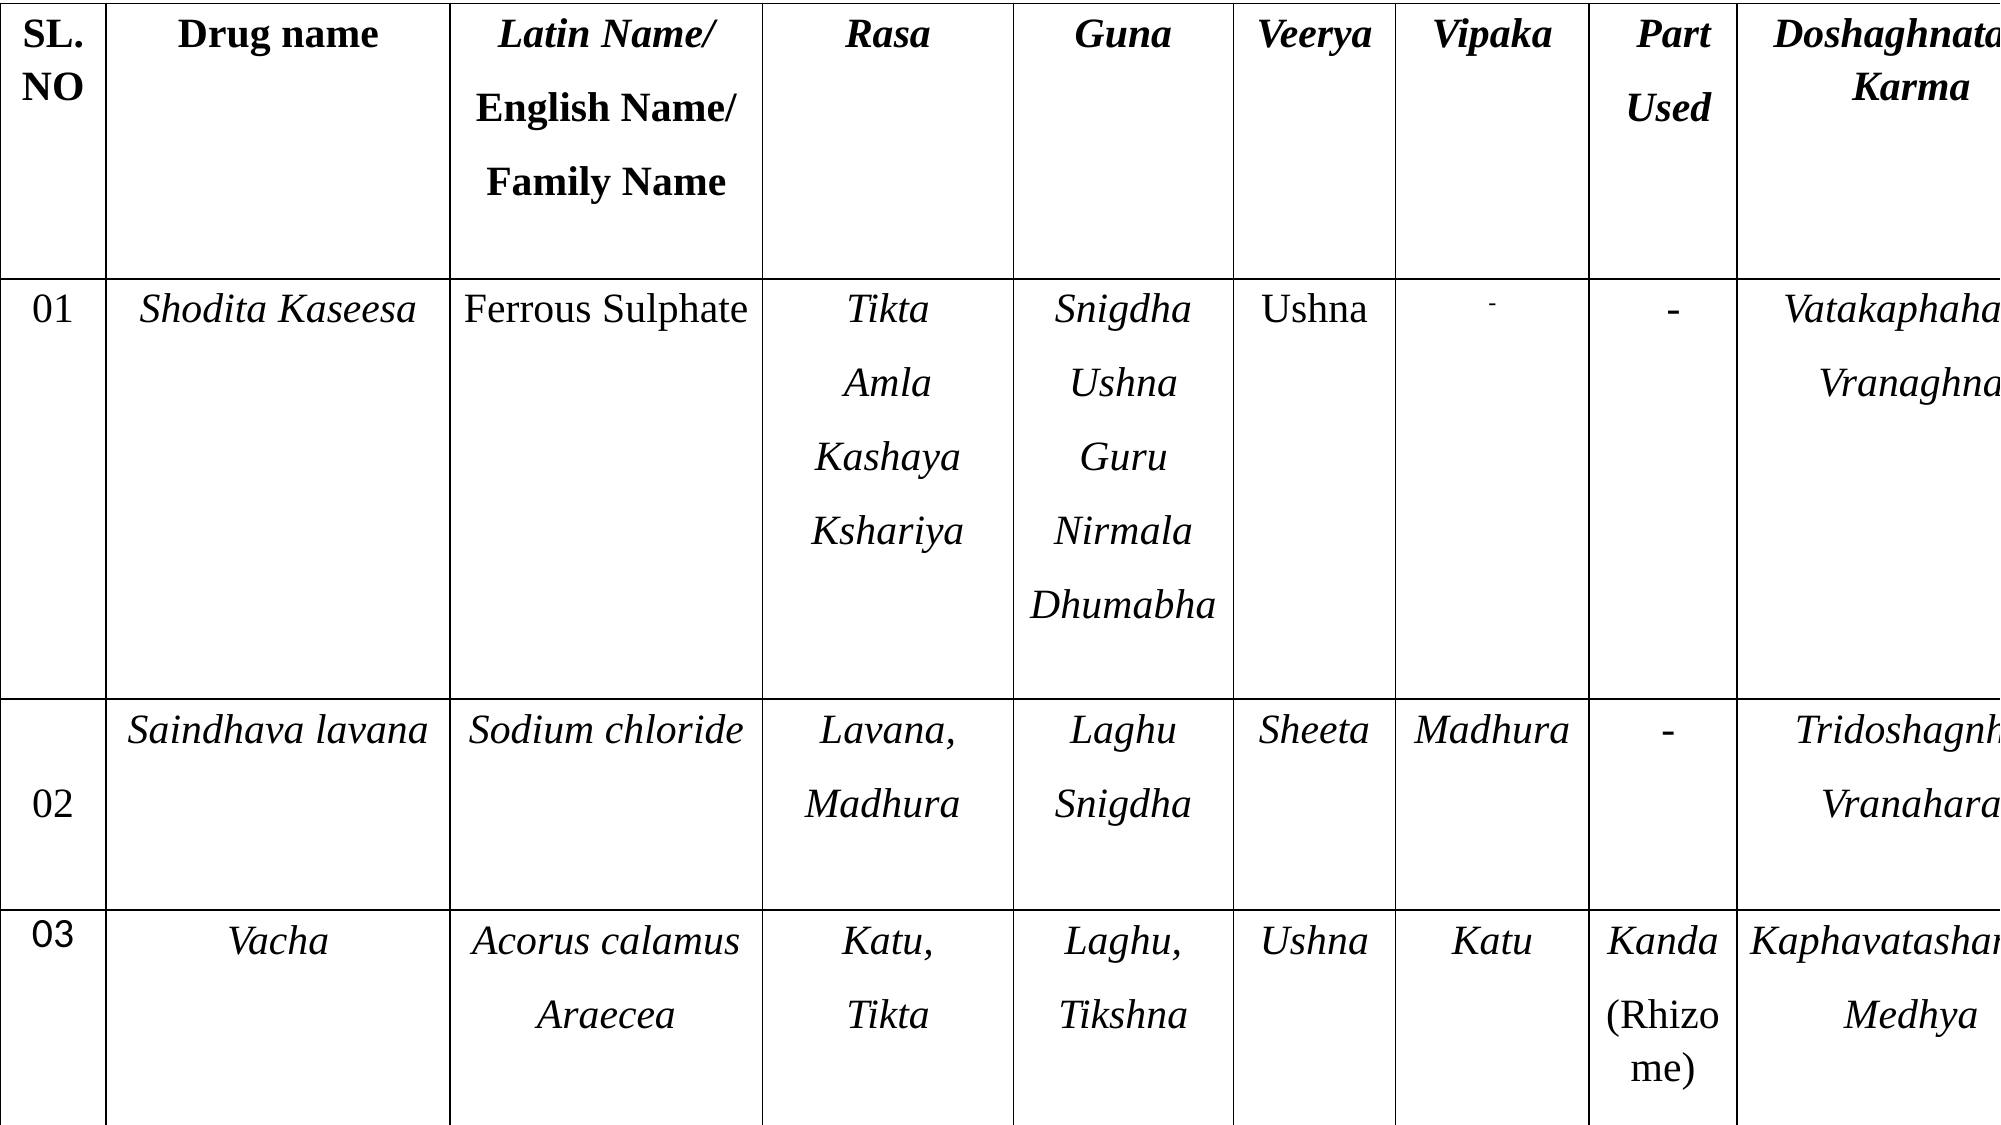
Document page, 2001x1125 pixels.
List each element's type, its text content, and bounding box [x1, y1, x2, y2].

table_cell Ushna [1234, 911, 1395, 1125]
table_cell Acorus calamus Araecea [451, 911, 762, 1125]
table_header Guna [1014, 4, 1233, 278]
table_cell Ushna [1234, 280, 1395, 698]
table_header Drug name [107, 4, 449, 278]
table_cell Saindhava lavana [107, 700, 449, 909]
table_header Doshaghnata & Karma [1738, 4, 2000, 278]
table_cell Sodium chloride [451, 700, 762, 909]
table_cell Ferrous Sulphate [451, 280, 762, 698]
table_cell 03 [1, 911, 105, 1125]
table_cell - [1590, 280, 1736, 698]
table_cell Kanda (Rhizome) [1590, 911, 1736, 1125]
table_header Part Used [1590, 4, 1736, 278]
table_cell Snigdha Ushna Guru Nirmala Dhumabha [1014, 280, 1233, 698]
table_cell Vatakaphahara Vranaghna [1738, 280, 2000, 698]
table_cell Tikta Amla Kashaya Kshariya [763, 280, 1013, 698]
table_cell Tridoshagnha Vranahara [1738, 700, 2000, 909]
table_header SL. NO [1, 4, 105, 278]
table_cell 02 [1, 700, 105, 909]
table_cell 01 [1, 280, 105, 698]
table_cell - [1396, 280, 1588, 698]
table_cell - [1590, 700, 1736, 909]
table_cell Laghu, Tikshna [1014, 911, 1233, 1125]
table_cell Katu [1396, 911, 1588, 1125]
table_header Latin Name/ English Name/ Family Name [451, 4, 762, 278]
table_cell Katu, Tikta [763, 911, 1013, 1125]
table_header Veerya [1234, 4, 1395, 278]
table_cell Lavana, Madhura [763, 700, 1013, 909]
table_cell Shodita Kaseesa [107, 280, 449, 698]
table_cell Kaphavatashamak, Medhya [1738, 911, 2000, 1125]
table_header Vipaka [1396, 4, 1588, 278]
table_header Rasa [763, 4, 1013, 278]
table_cell Sheeta [1234, 700, 1395, 909]
table_cell Madhura [1396, 700, 1588, 909]
table_cell Vacha [107, 911, 449, 1125]
table_cell Laghu Snigdha [1014, 700, 1233, 909]
